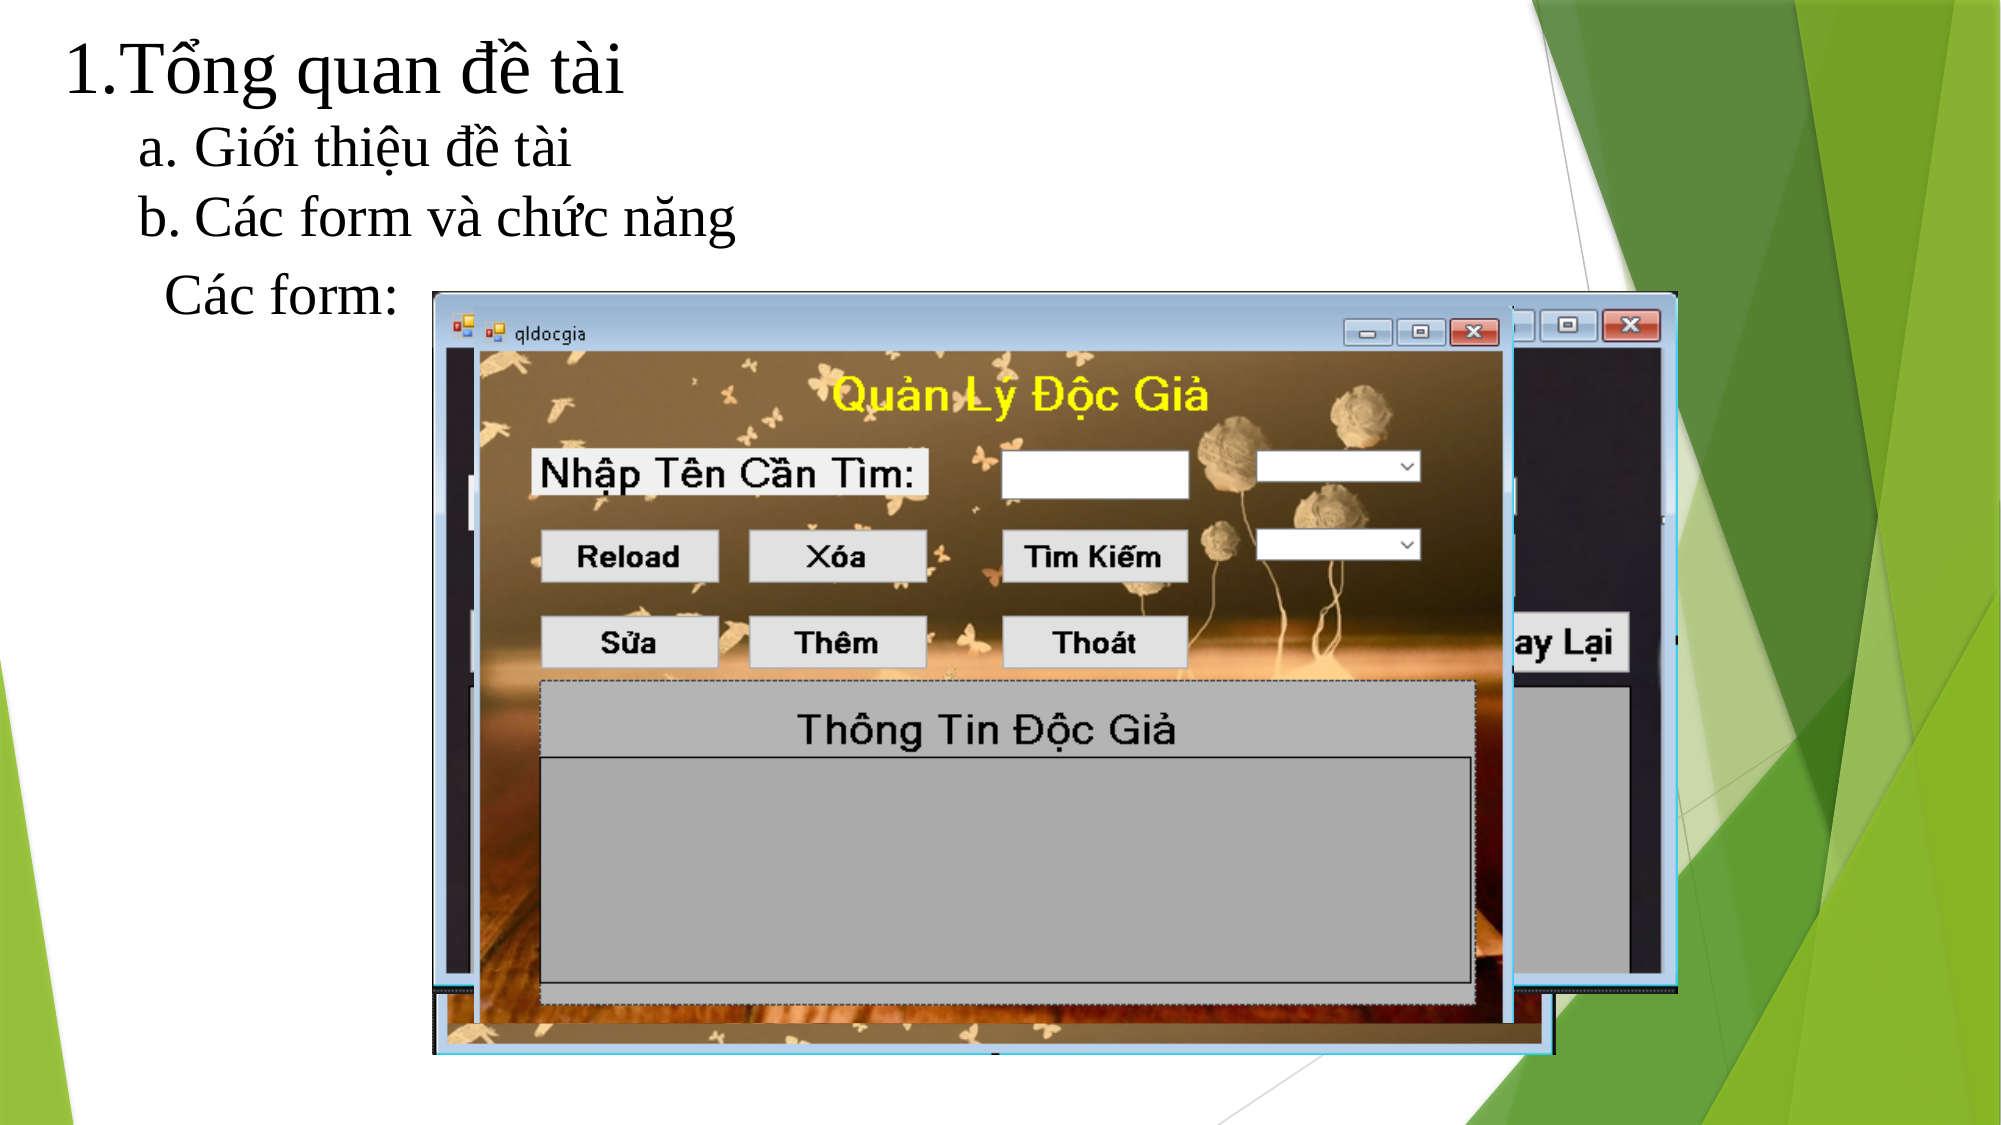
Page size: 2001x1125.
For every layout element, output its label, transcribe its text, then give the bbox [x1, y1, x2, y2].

picture [431, 291, 1679, 1055]
text_box Các form: [150, 249, 648, 334]
text_box Tổng quan đề tài Giới thiệu đề tài Các form và chức năng [48, 10, 1248, 256]
